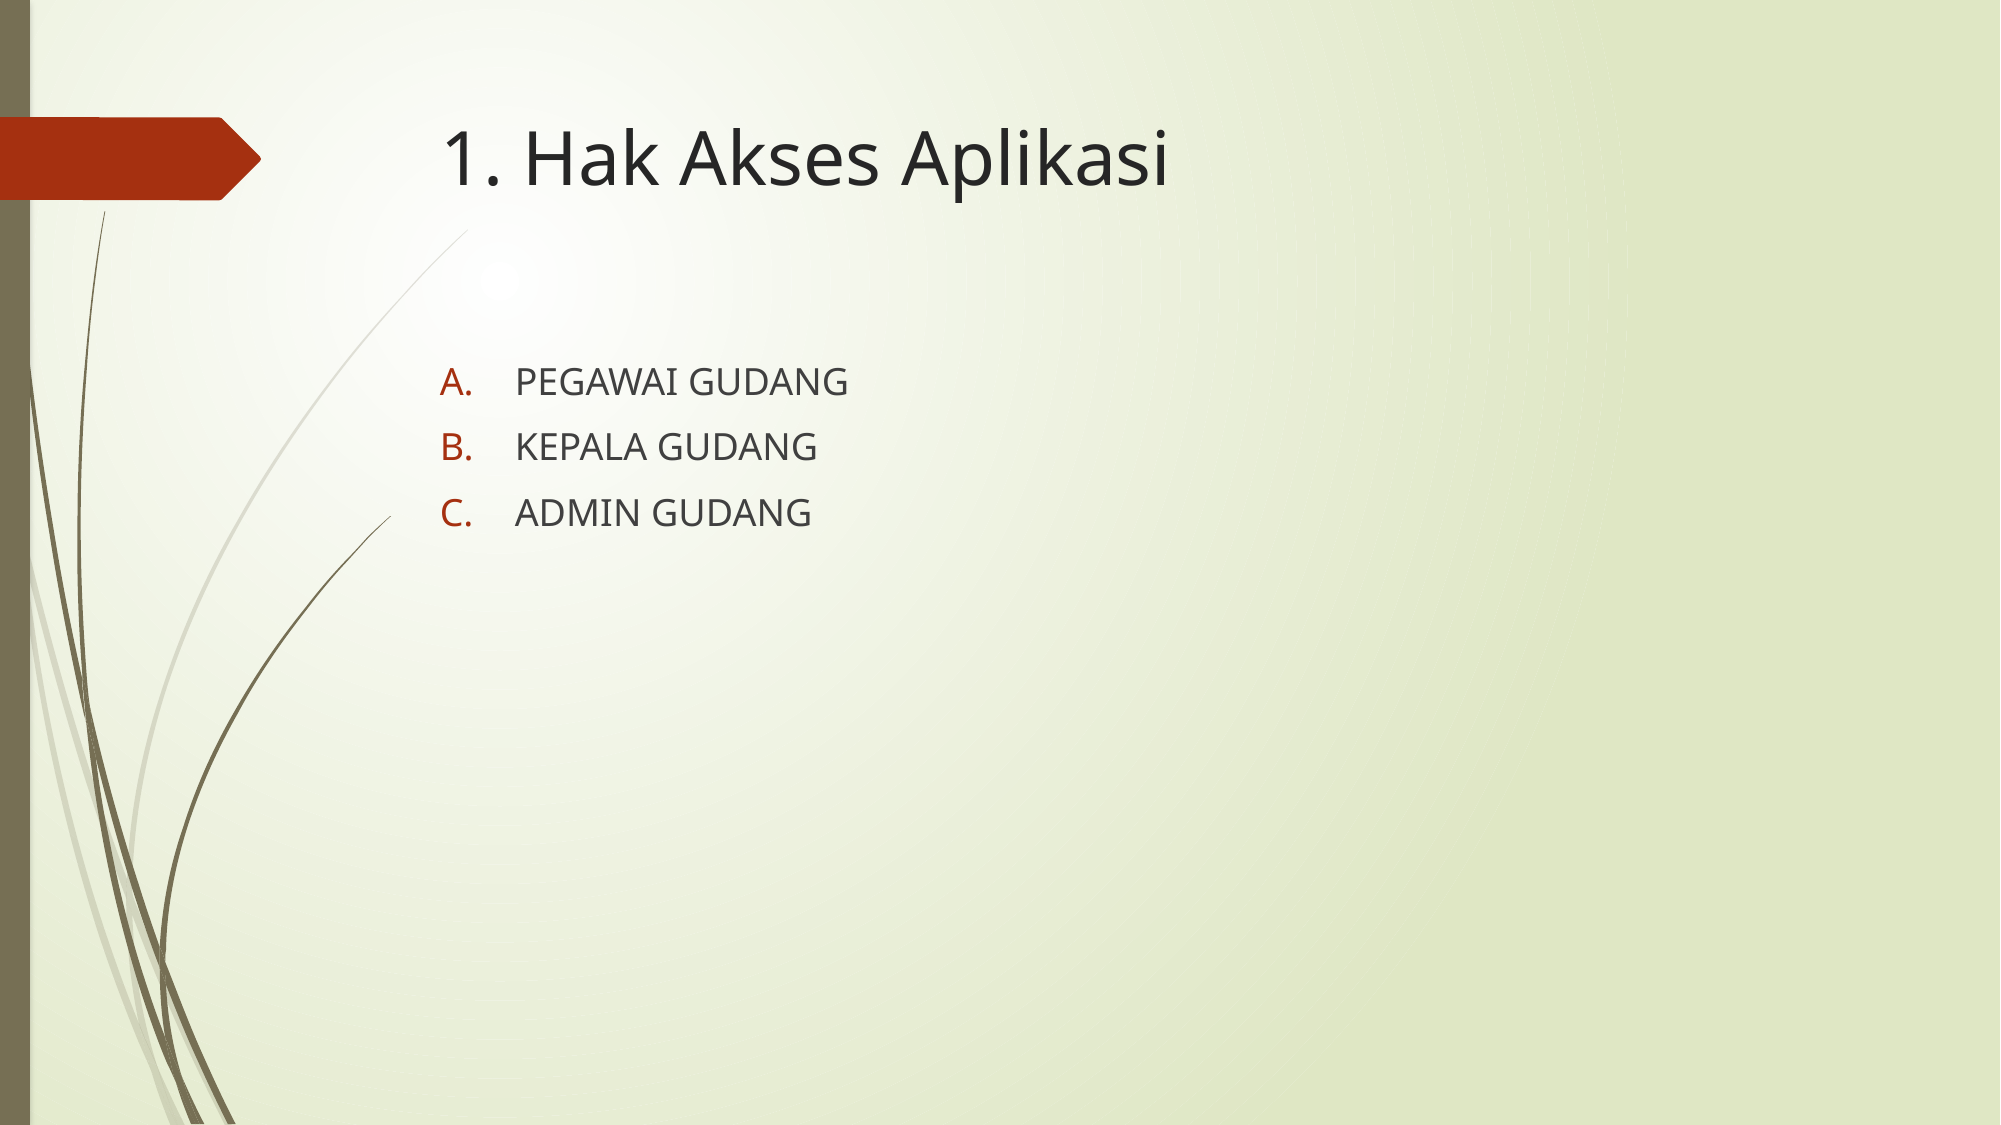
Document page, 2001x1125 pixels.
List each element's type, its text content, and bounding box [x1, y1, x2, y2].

title 1. Hak Akses Aplikasi [425, 102, 1888, 313]
list PEGAWAI GUDANG KEPALA GUDANG ADMIN GUDANG [424, 350, 1888, 970]
